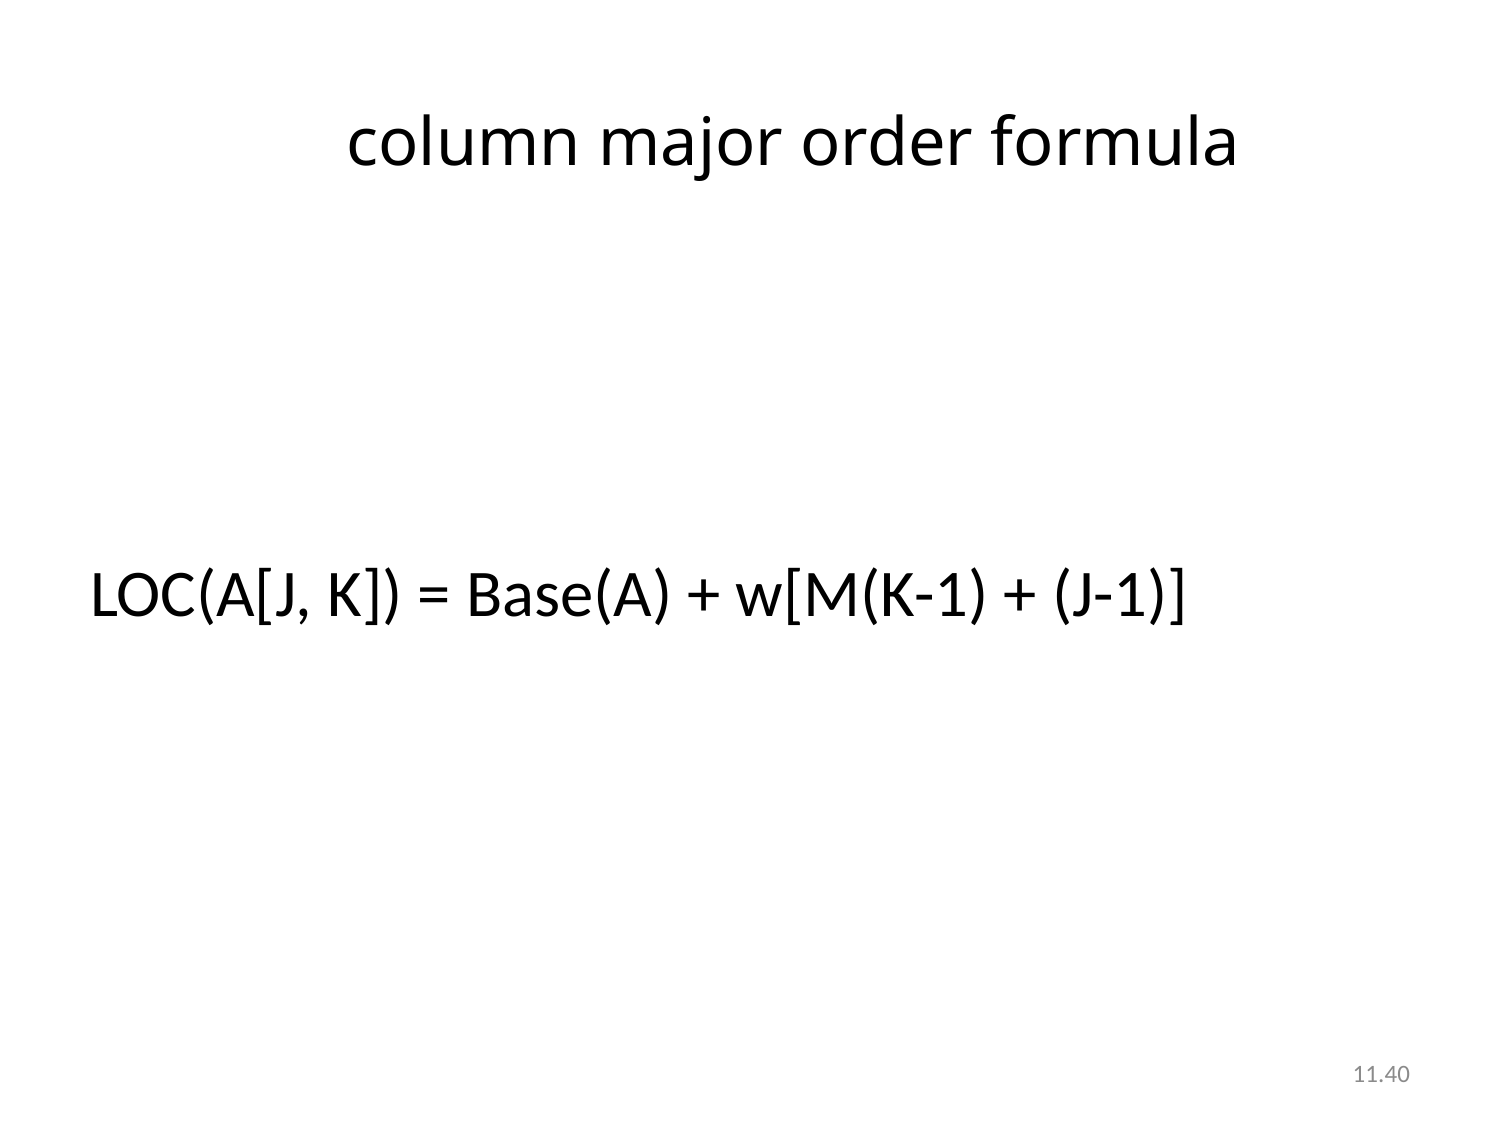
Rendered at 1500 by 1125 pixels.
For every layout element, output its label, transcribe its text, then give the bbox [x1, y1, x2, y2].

list LOC(A[J, K]) = Base(A) + w[M(K-1) + (J-1)] [75, 262, 1425, 1005]
title column major order formula [75, 45, 1425, 233]
slide_number 11.40 [1074, 1042, 1425, 1103]
